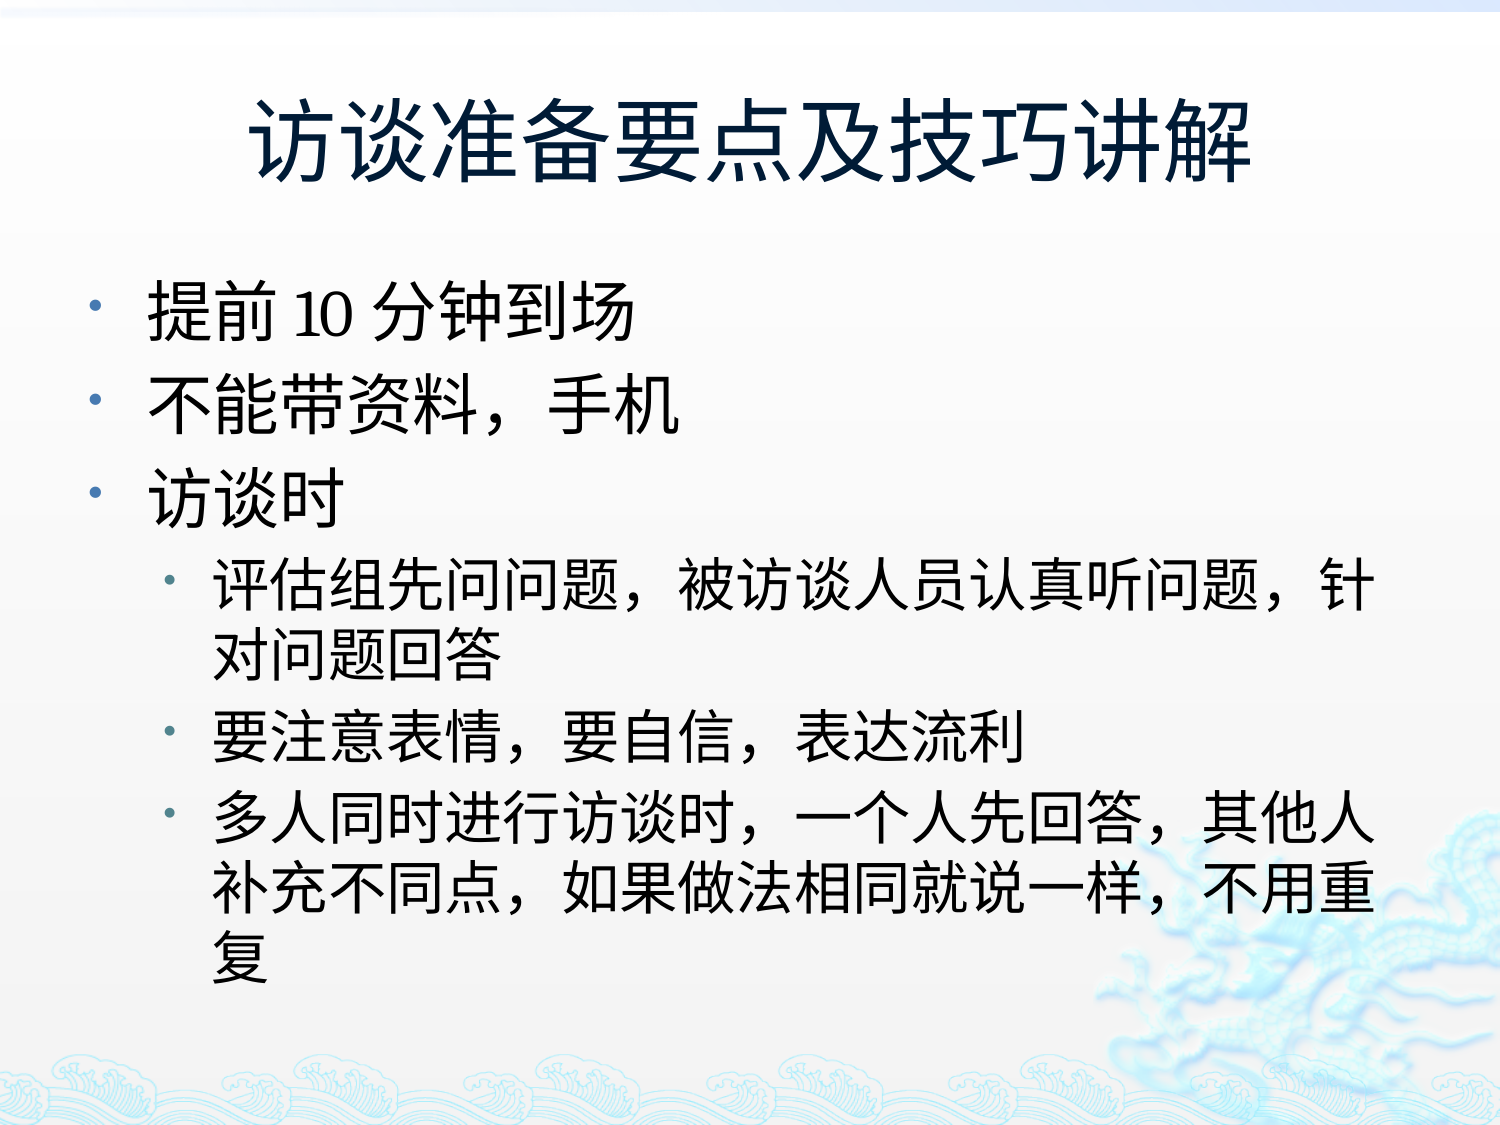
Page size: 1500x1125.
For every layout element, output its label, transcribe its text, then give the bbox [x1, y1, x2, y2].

list 提前10分钟到场 不能带资料，手机 访谈时 评估组先问问题，被访谈人员认真听问题，针对问题回答 要注意表情，要自信，表达流利 多人同时进行访谈时，一个人先回答，其他人补充不同点，如果做法相同就说一样，不用重复 [75, 262, 1425, 1005]
title 访谈准备要点及技巧讲解 [75, 45, 1425, 233]
